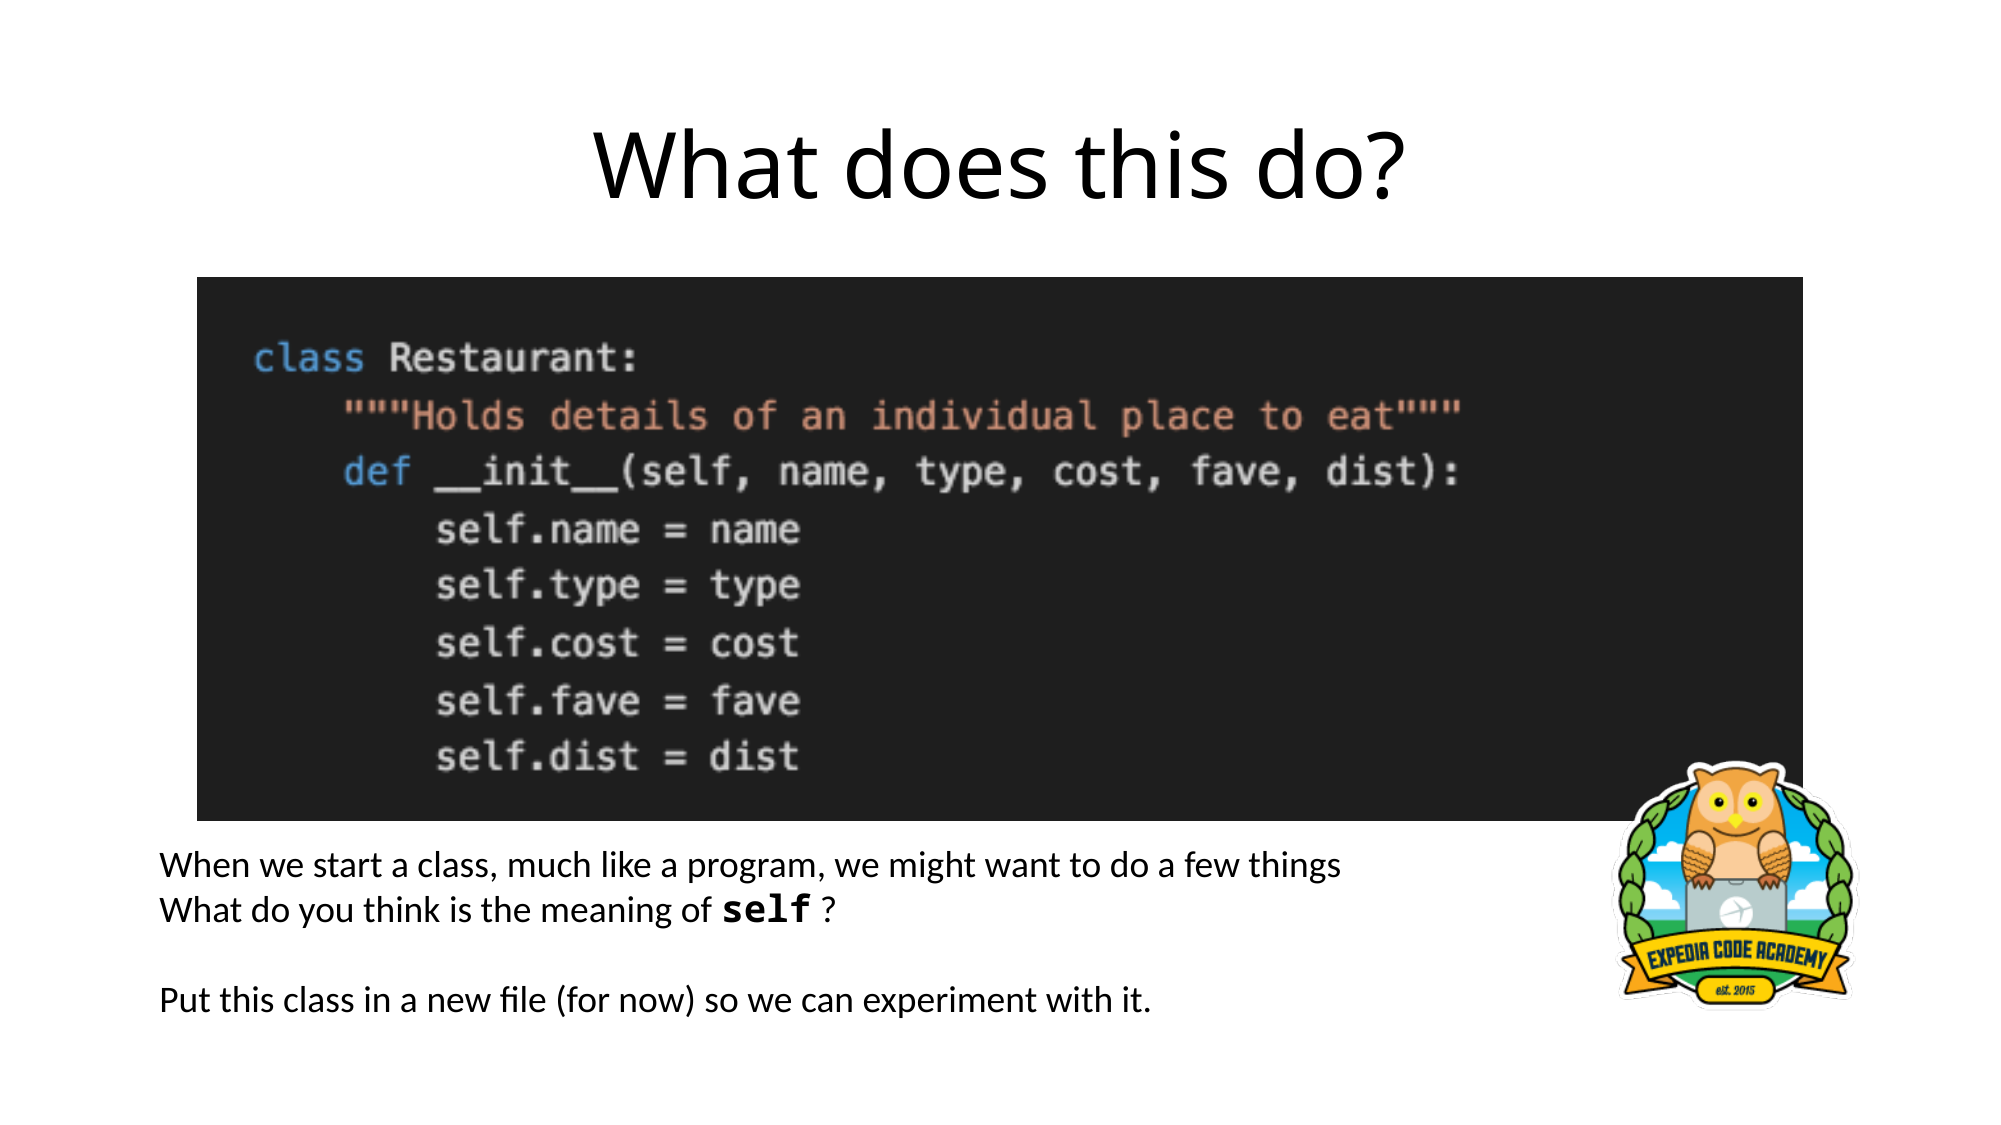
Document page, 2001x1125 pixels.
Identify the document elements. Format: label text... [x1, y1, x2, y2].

text_box When we start a class, much like a program, we might want to do a few things What do you think is the meaning of self ? Put this class in a new file (for now) so we can experiment with it. [144, 832, 1358, 1028]
picture [1607, 758, 1863, 1014]
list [197, 277, 1803, 821]
title What does this do? [137, 59, 1863, 278]
